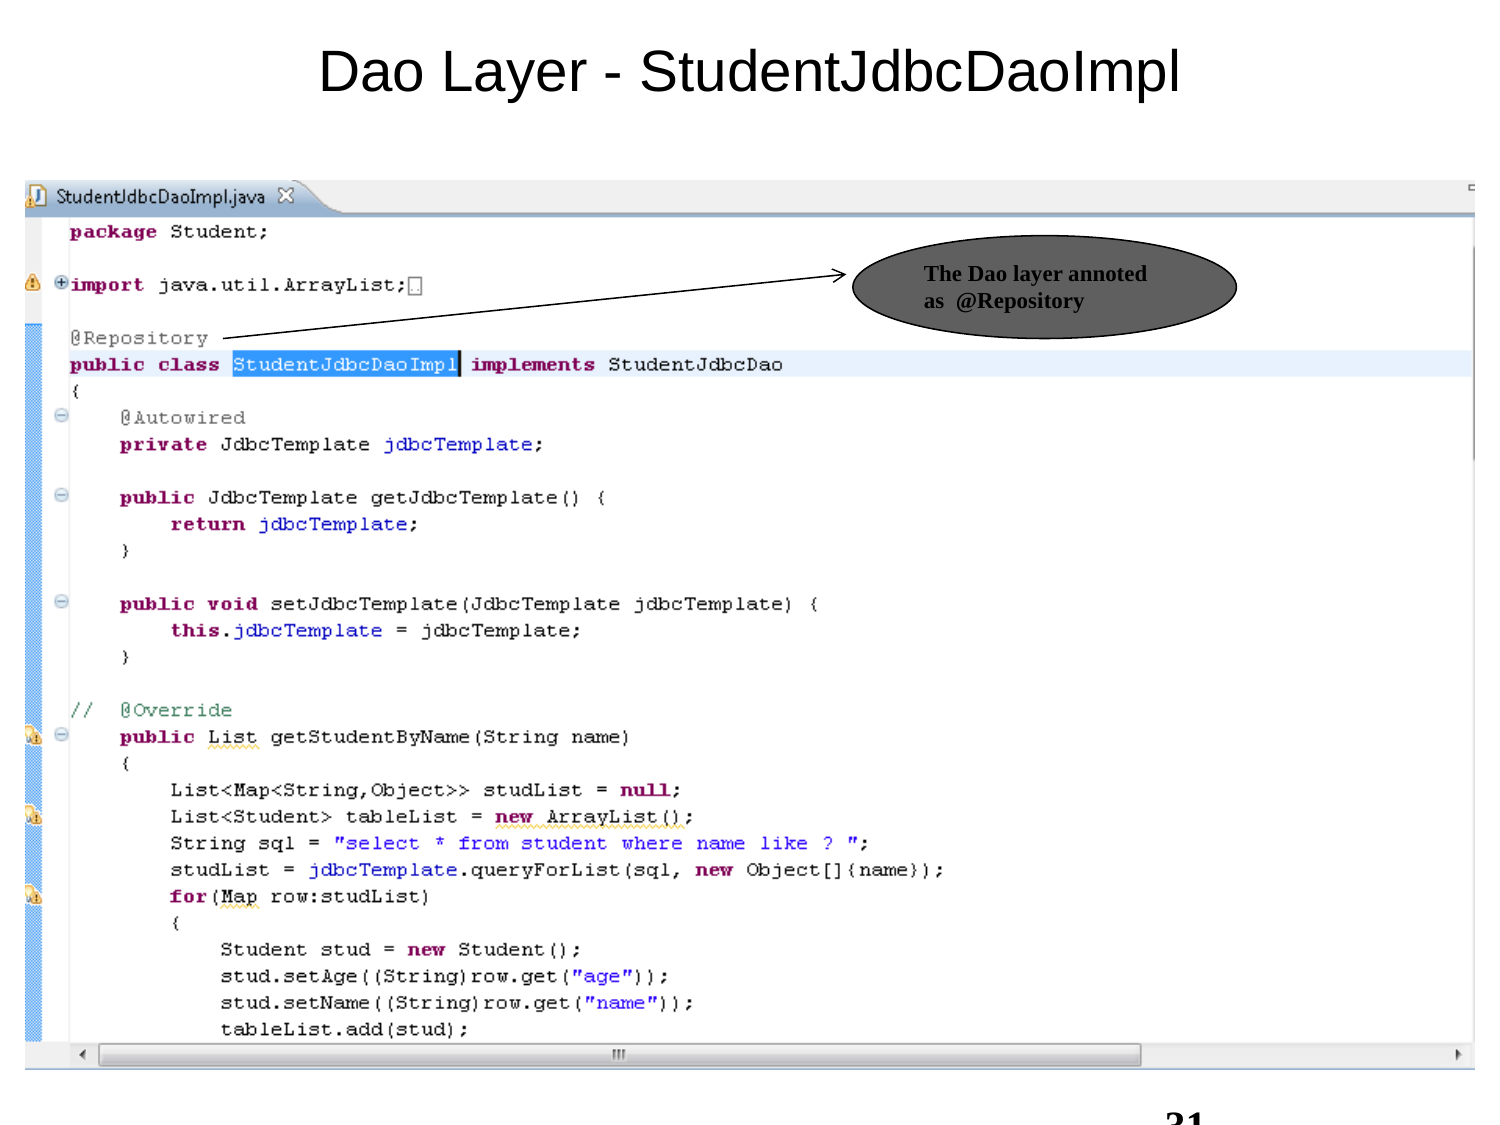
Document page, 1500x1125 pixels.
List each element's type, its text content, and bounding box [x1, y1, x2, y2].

slide_number 31 [1149, 1091, 1500, 1125]
picture [25, 179, 1475, 1070]
title Dao Layer - StudentJdbcDaoImpl [0, 26, 1500, 152]
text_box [222, 274, 847, 339]
